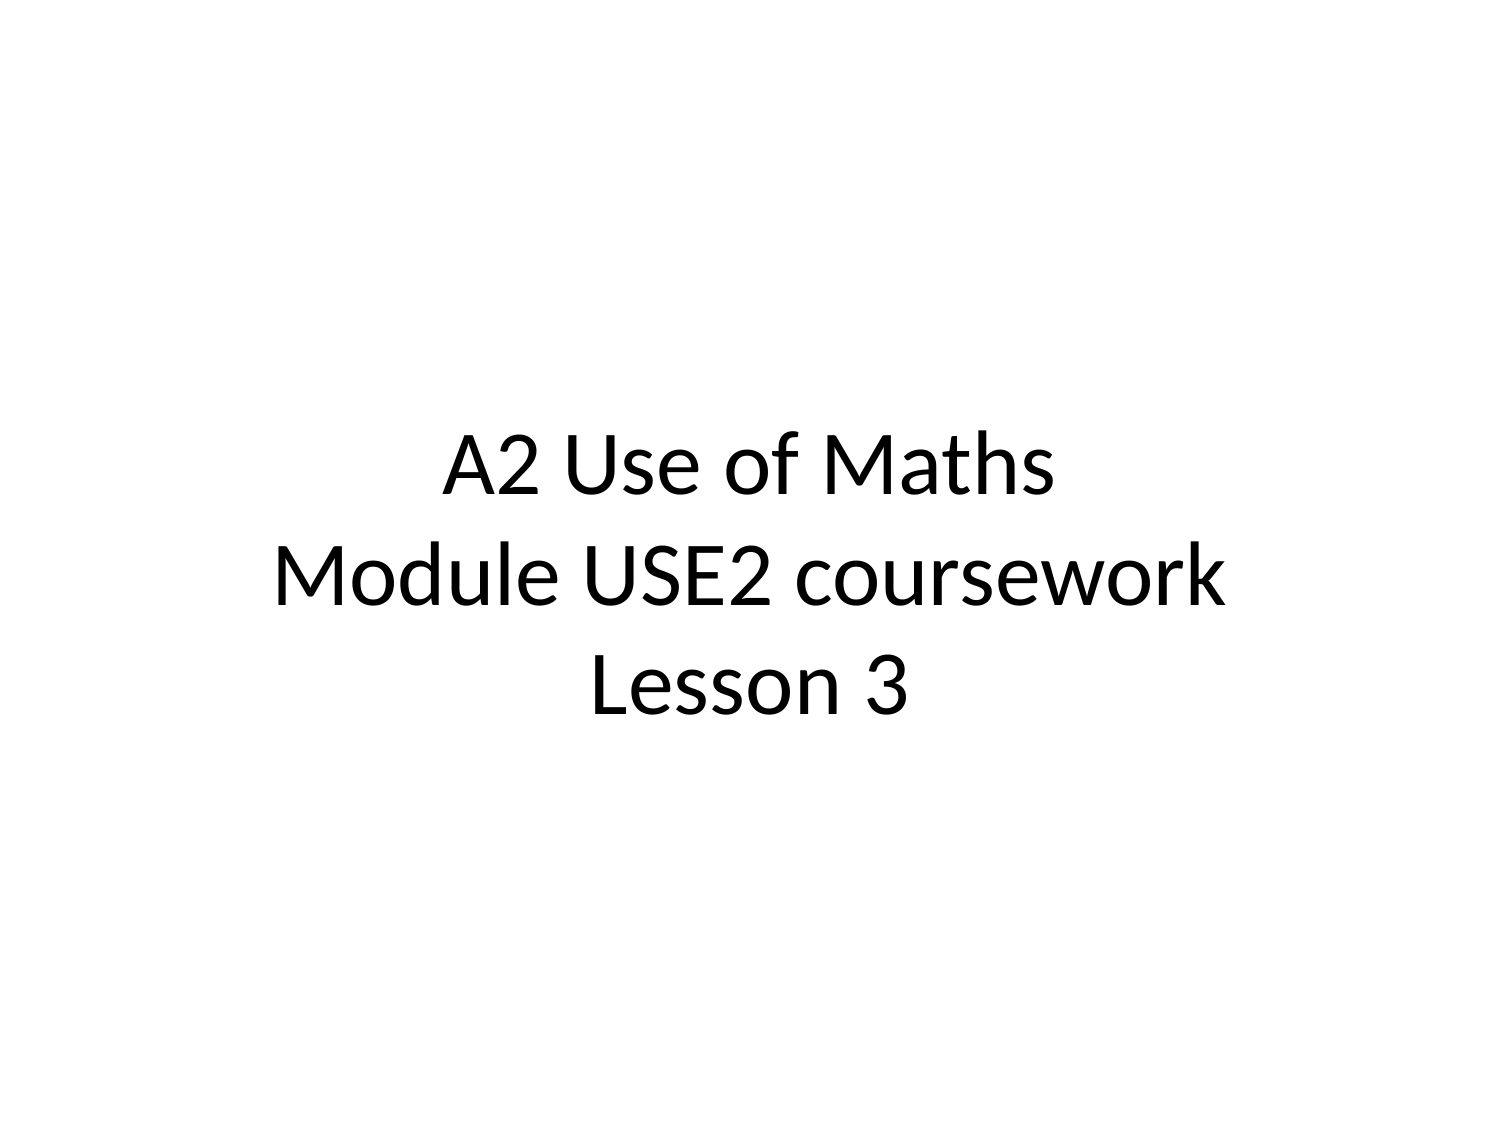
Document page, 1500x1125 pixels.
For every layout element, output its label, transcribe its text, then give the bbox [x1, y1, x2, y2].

title A2 Use of Maths Module USE2 coursework Lesson 3 [112, 349, 1388, 787]
